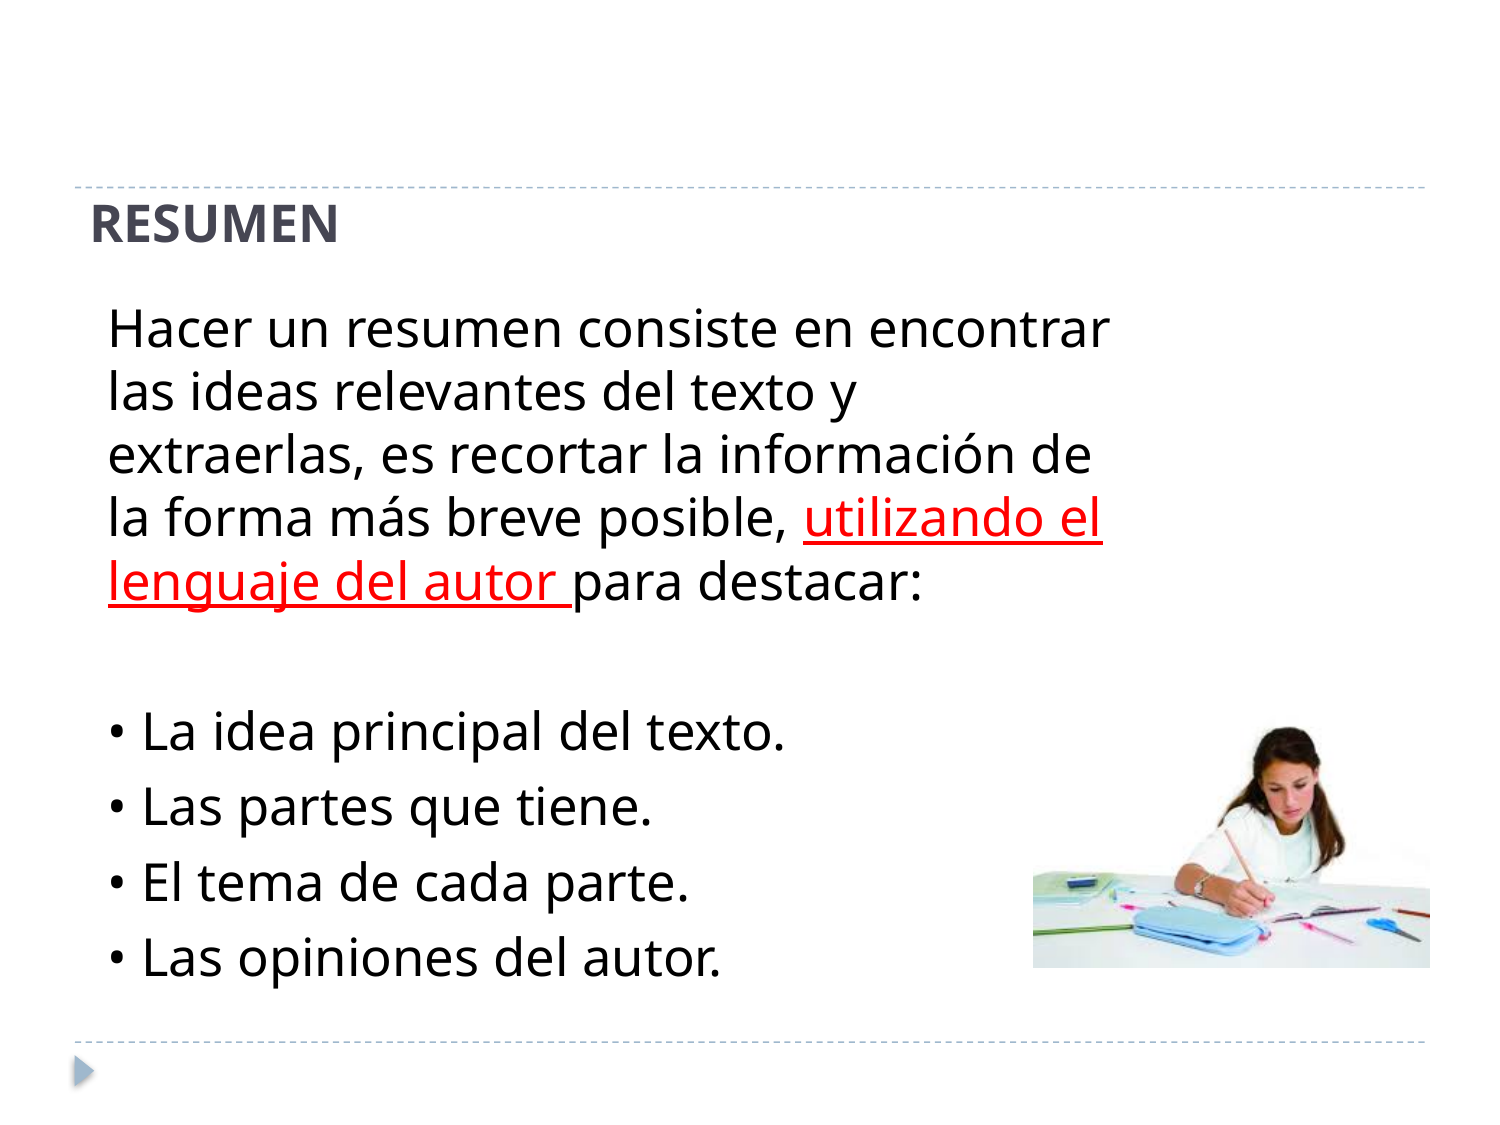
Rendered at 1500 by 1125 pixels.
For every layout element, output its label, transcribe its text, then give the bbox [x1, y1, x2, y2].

title RESUMEN [75, 90, 1431, 261]
list Hacer un resumen consiste en encontrar las ideas relevantes del texto y extraerlas, es recortar la información de la forma más breve posible, utilizando el lenguaje del autor para destacar: • La idea principal del texto. • Las partes que tiene. • El tema de cada parte. • Las opiniones del autor. [75, 287, 1140, 1005]
picture [1033, 703, 1431, 969]
